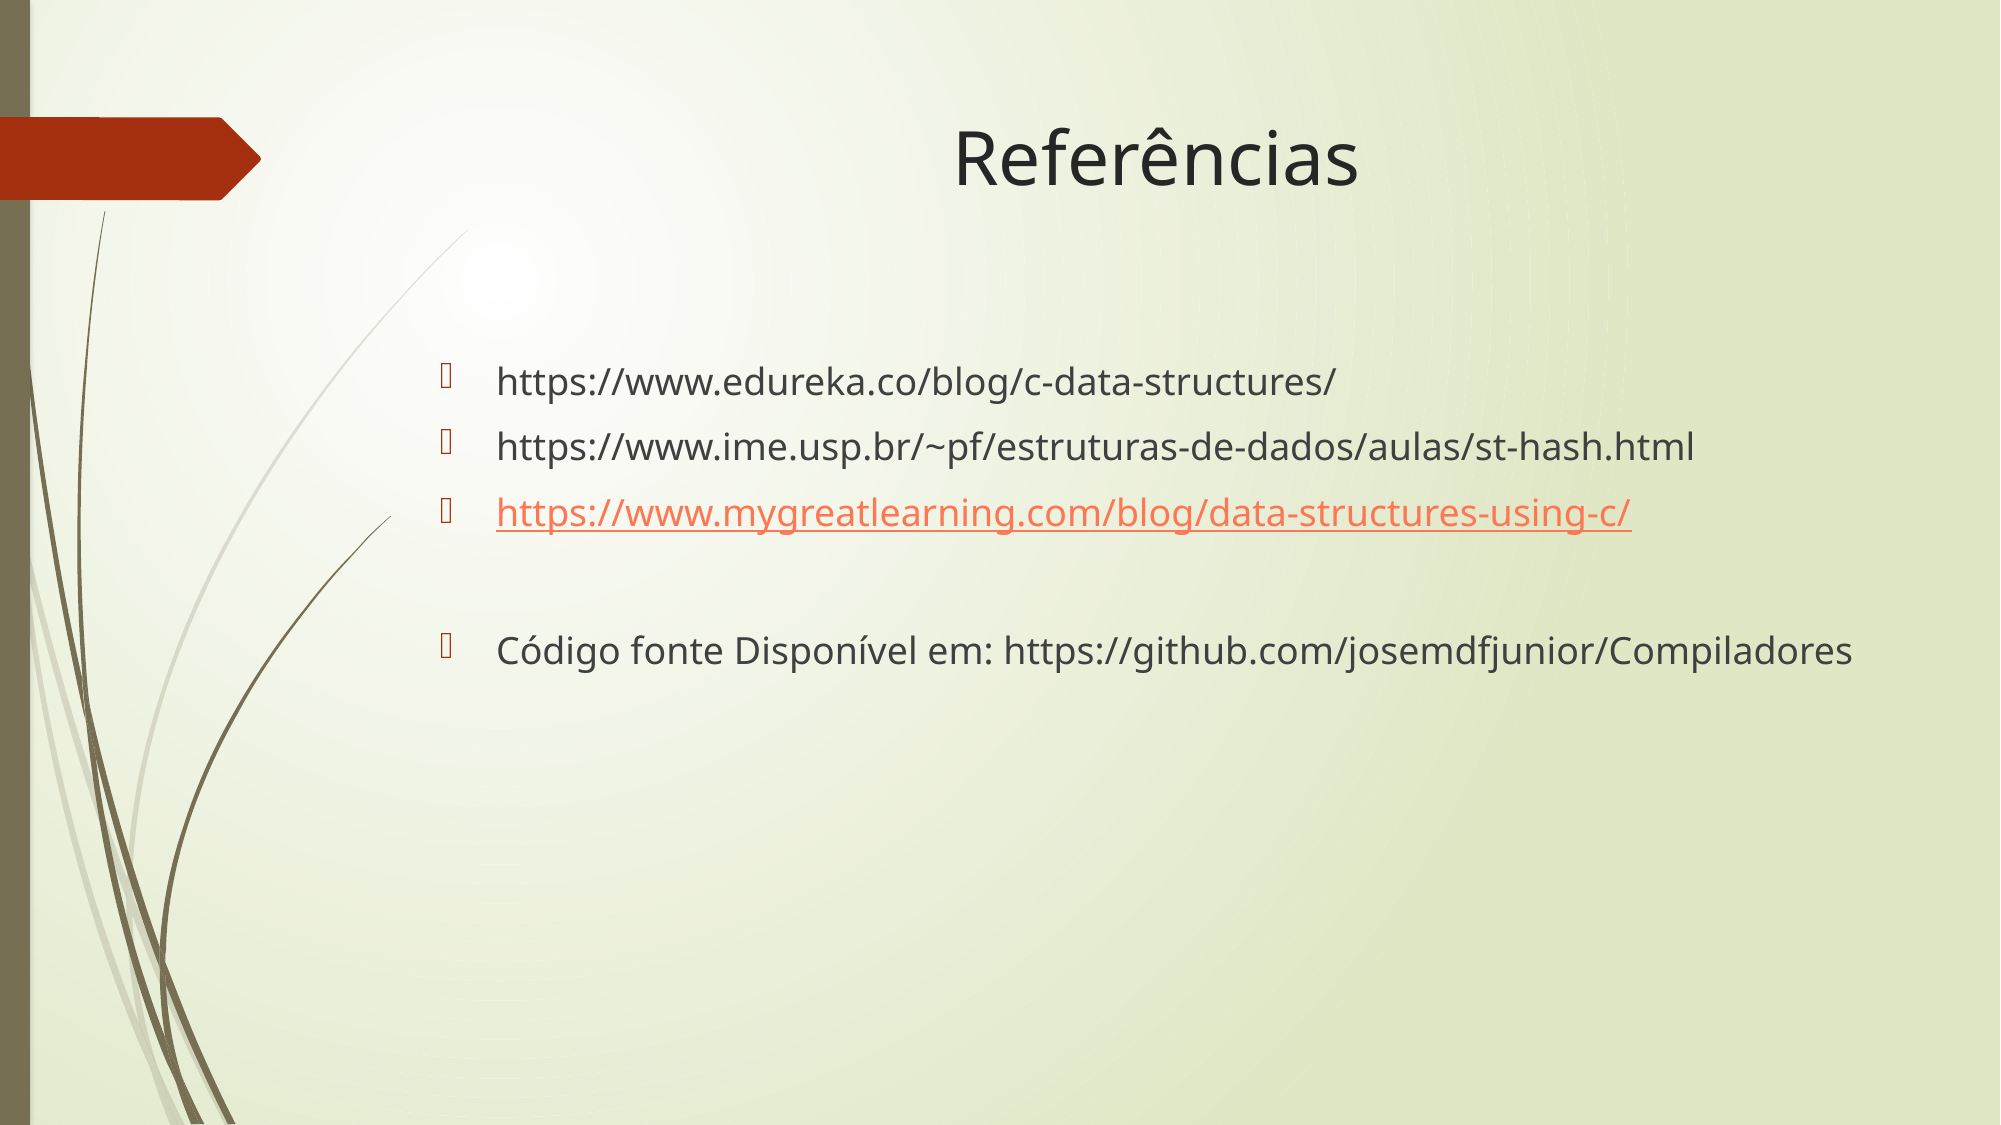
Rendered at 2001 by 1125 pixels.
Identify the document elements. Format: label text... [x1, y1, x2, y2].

list https://www.edureka.co/blog/c-data-structures/ https://www.ime.usp.br/~pf/estruturas-de-dados/aulas/st-hash.html https://www.mygreatlearning.com/blog/data-structures-using-c/ Código fonte Disponível em: https://github.com/josemdfjunior/Compiladores [424, 350, 1888, 970]
title Referências [425, 102, 1888, 313]
